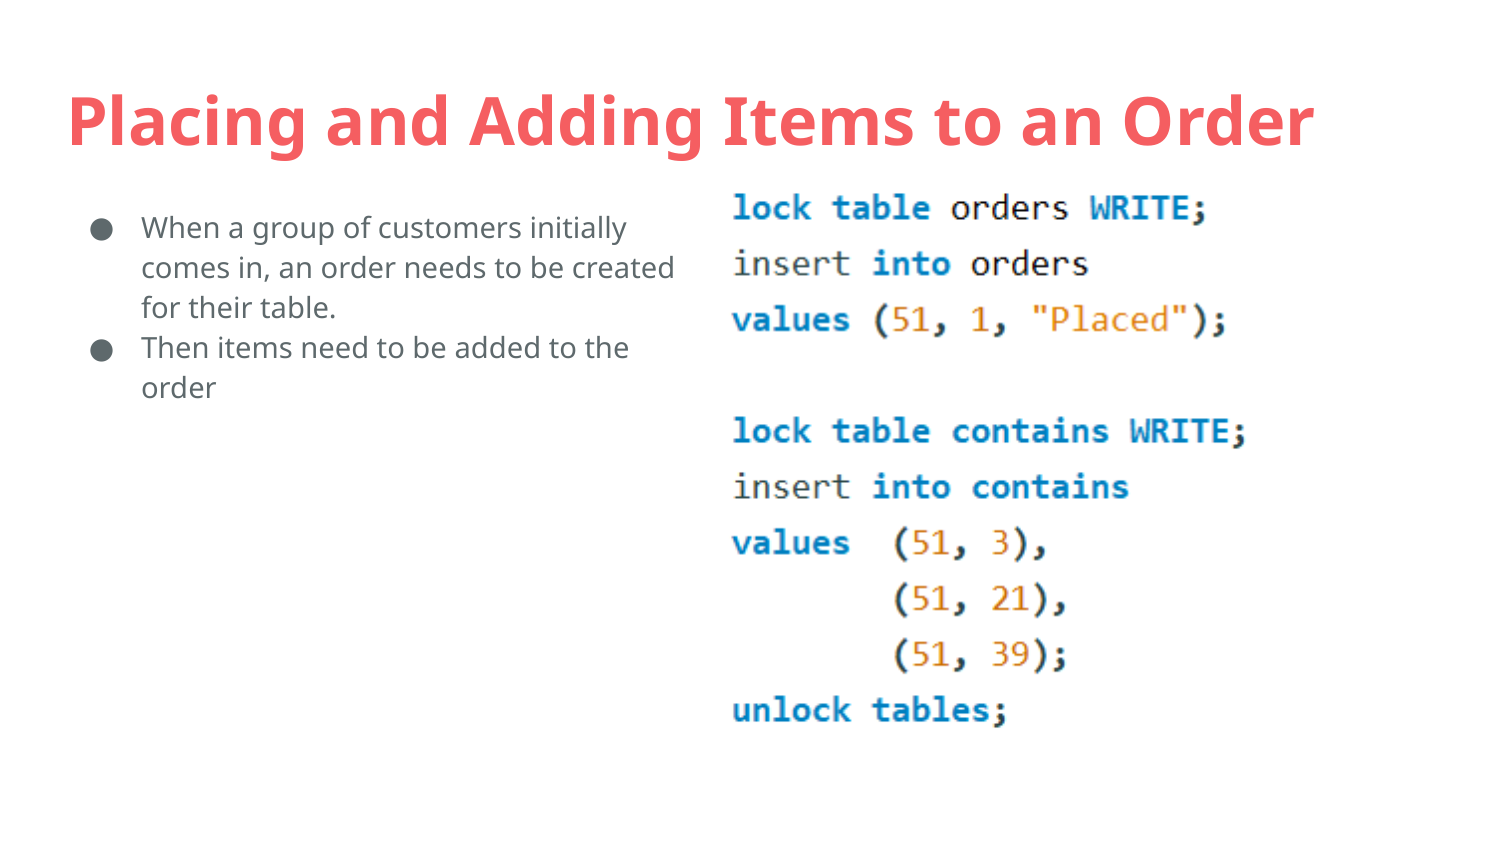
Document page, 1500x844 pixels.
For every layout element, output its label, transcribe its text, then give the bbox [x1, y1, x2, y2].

list When a group of customers initially comes in, an order needs to be created for their table. Then items need to be added to the order [51, 189, 708, 399]
title Placing and Adding Items to an Order [51, 64, 1449, 167]
picture [726, 188, 1280, 735]
